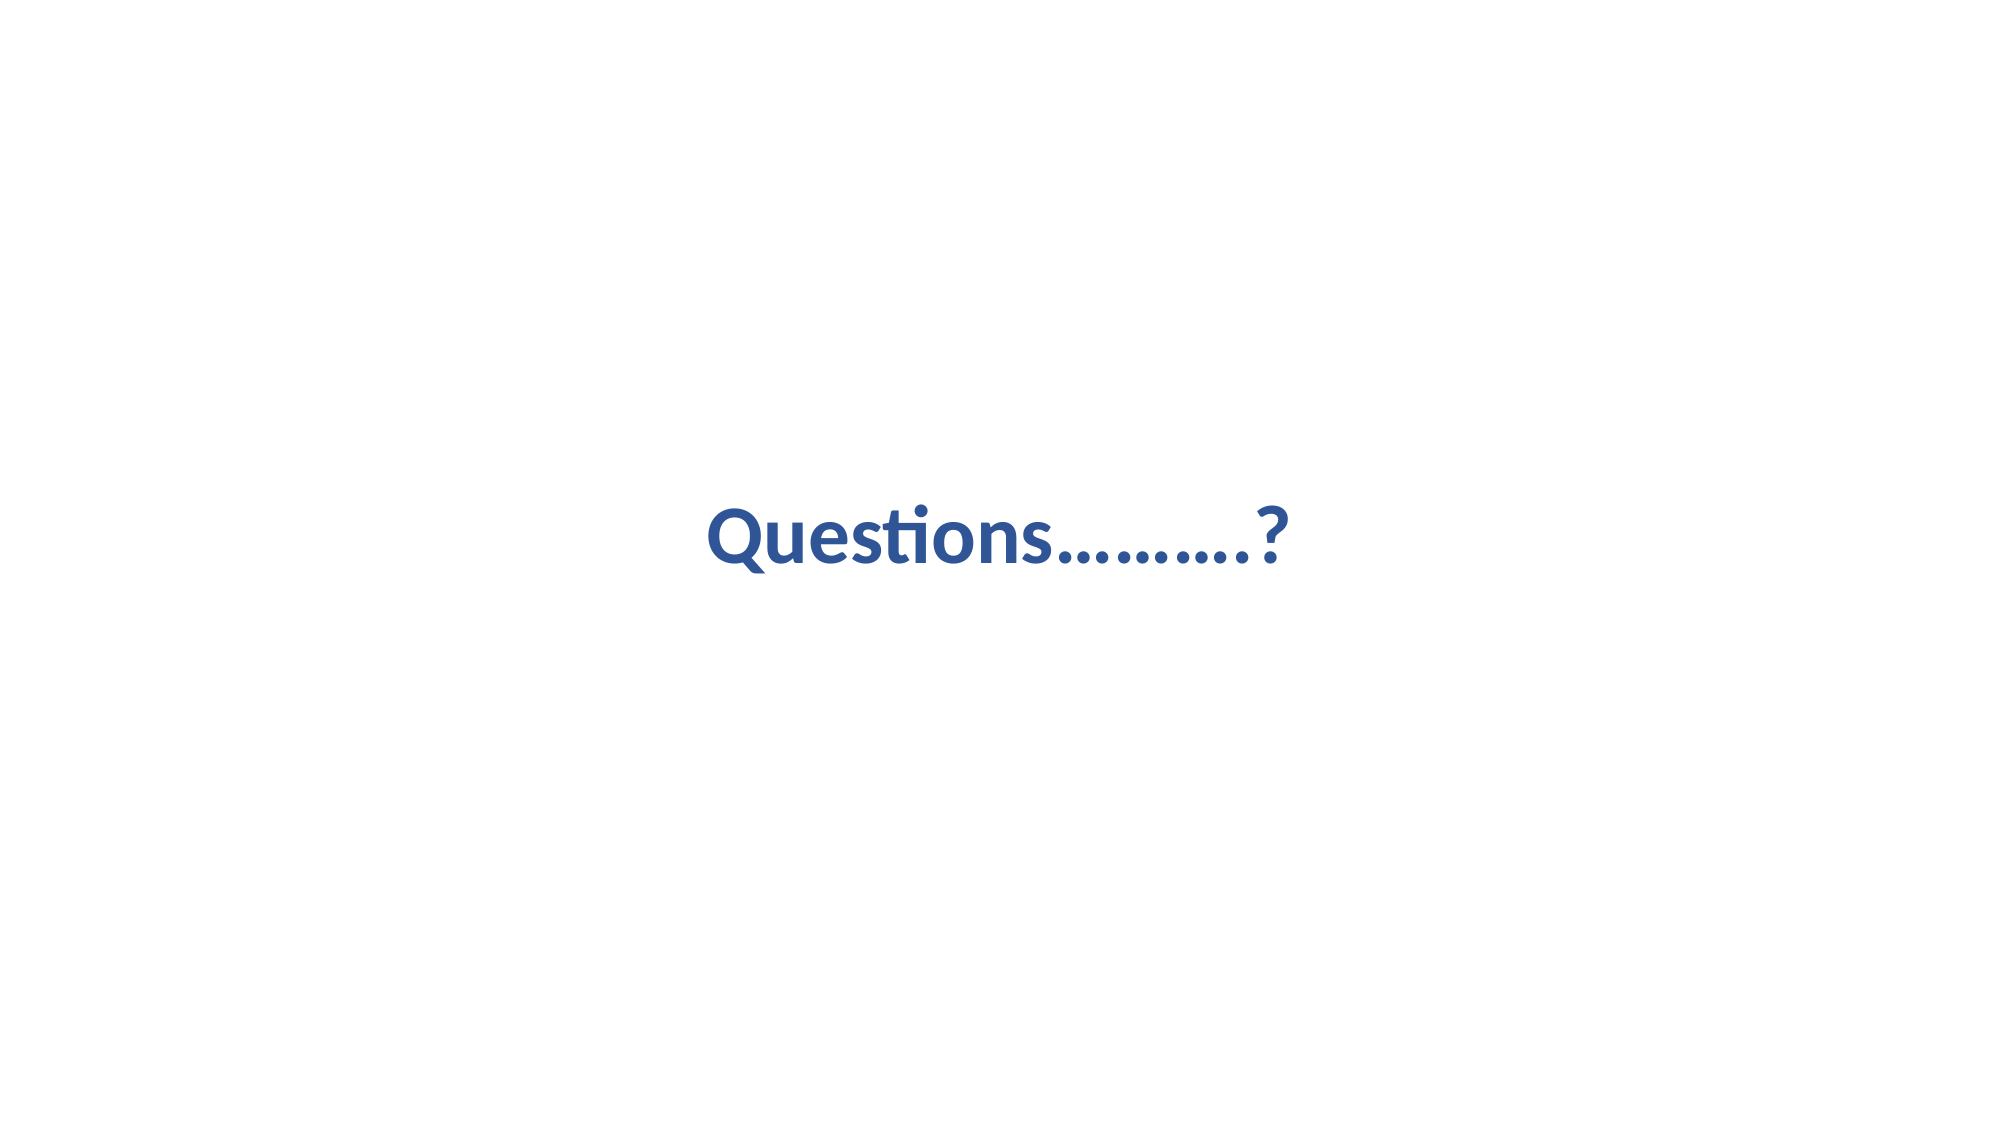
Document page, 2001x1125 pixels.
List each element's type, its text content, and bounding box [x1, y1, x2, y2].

list Questions……….? [137, 142, 1863, 1014]
